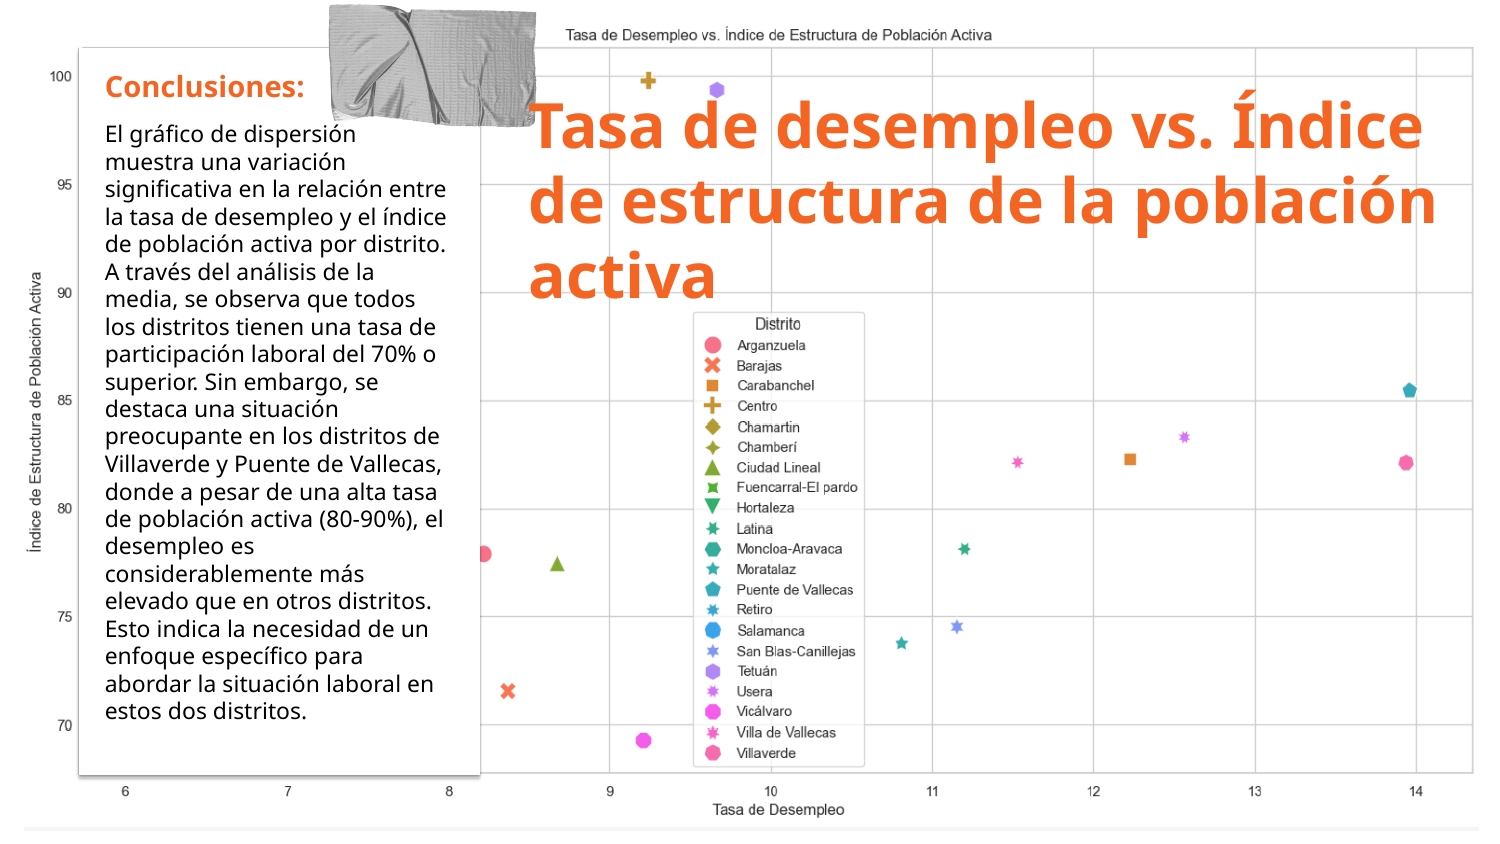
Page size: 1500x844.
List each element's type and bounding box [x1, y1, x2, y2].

text_box [61, 0, 540, 805]
picture [24, 18, 1479, 831]
